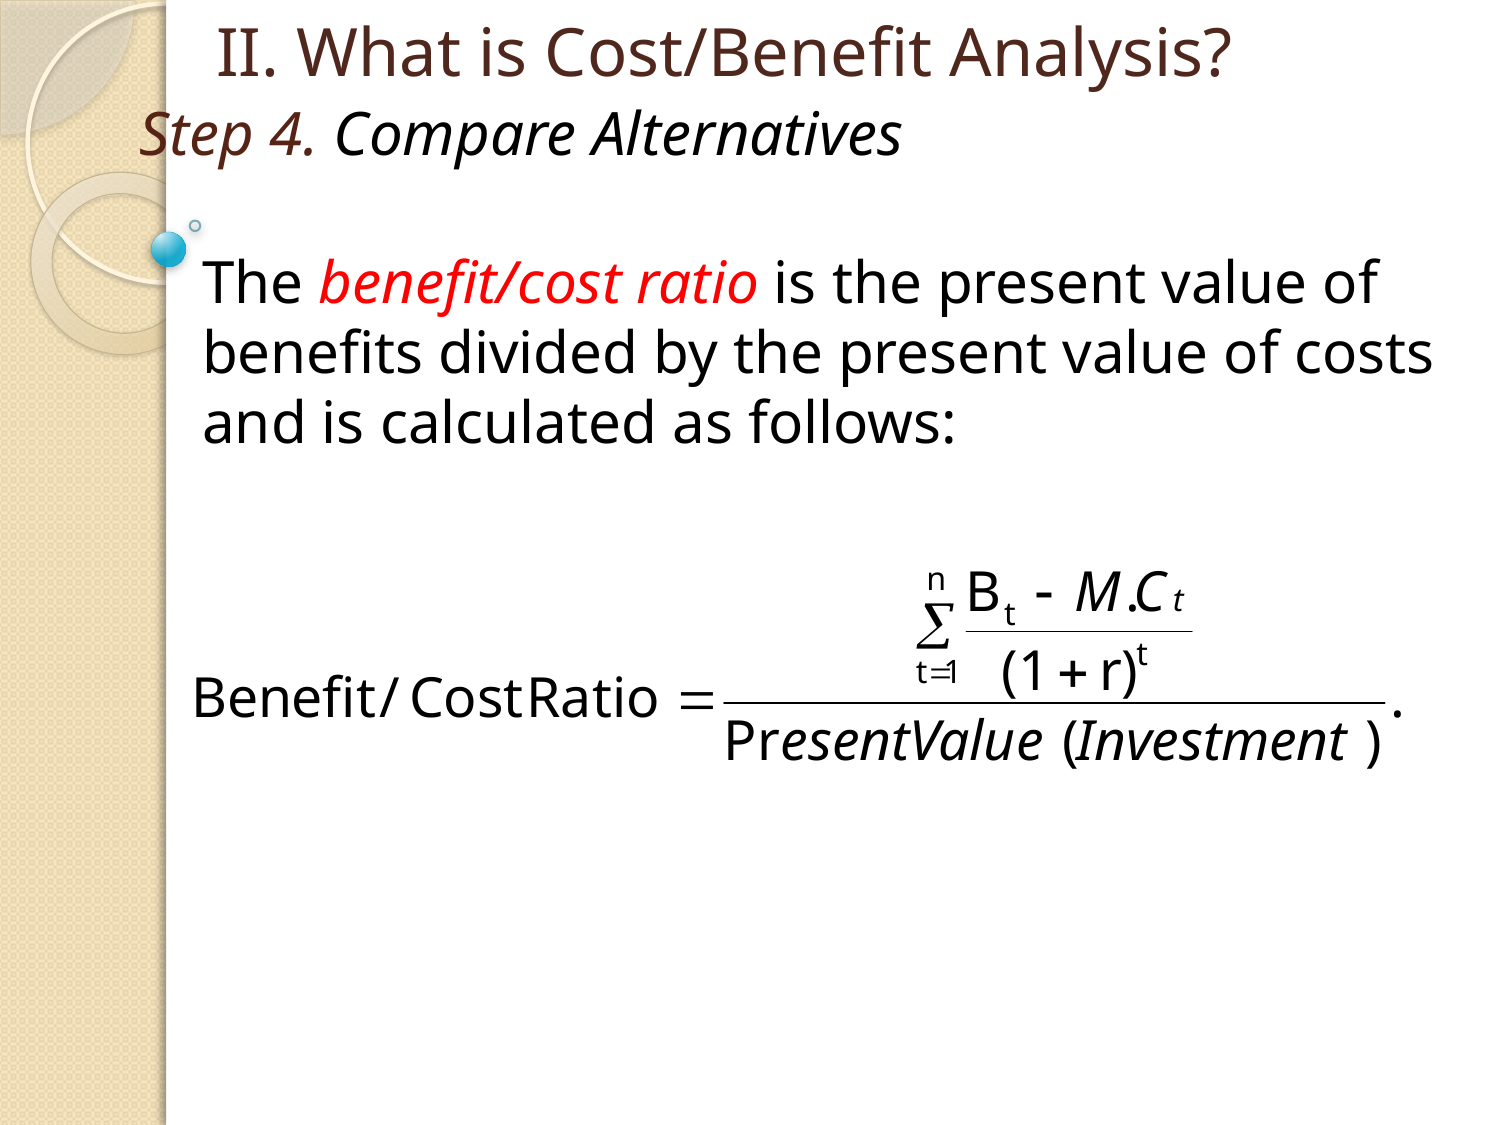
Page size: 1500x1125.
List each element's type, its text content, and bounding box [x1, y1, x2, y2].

title Step 4. Compare Alternatives [125, 87, 1400, 175]
text_box II. What is Cost/Benefit Analysis? [87, 0, 1363, 100]
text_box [187, 548, 1413, 863]
text_box The benefit/cost ratio is the present value of benefits divided by the present value of costs and is calculated as follows: [187, 237, 1500, 463]
